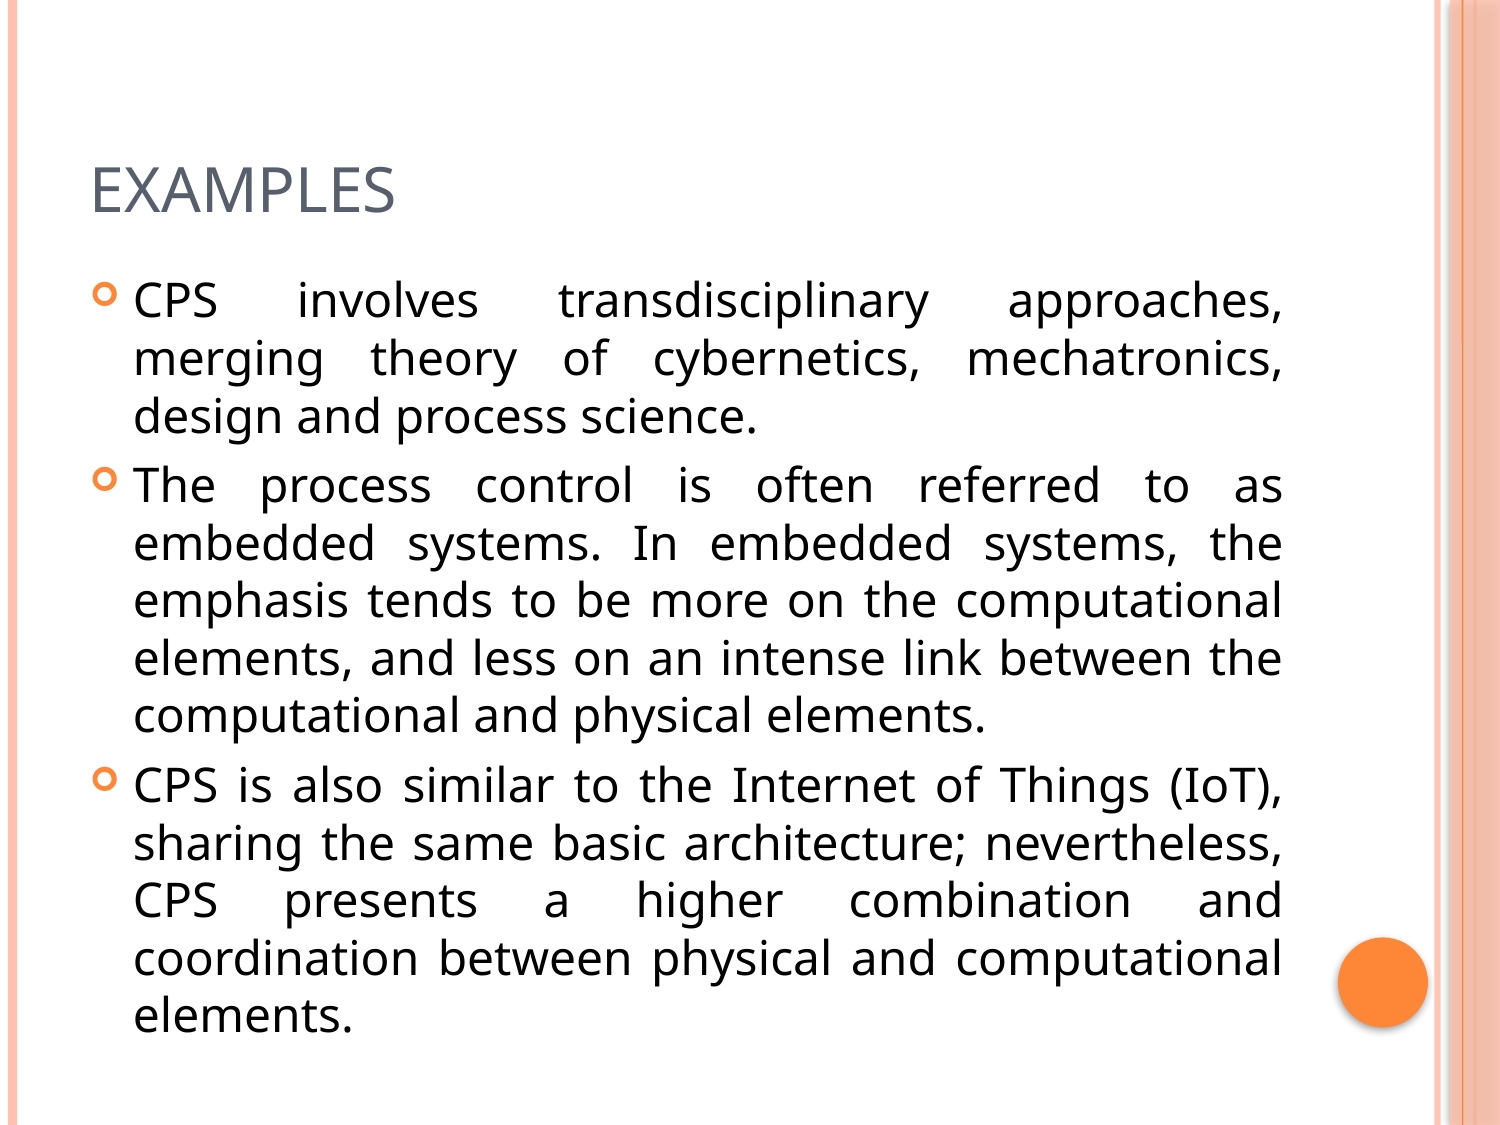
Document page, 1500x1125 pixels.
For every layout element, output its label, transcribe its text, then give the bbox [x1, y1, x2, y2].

list CPS involves transdisciplinary approaches, merging theory of cybernetics, mechatronics, design and process science. The process control is often referred to as embedded systems. In embedded systems, the emphasis tends to be more on the computational elements, and less on an intense link between the computational and physical elements. CPS is also similar to the Internet of Things (IoT), sharing the same basic architecture; nevertheless, CPS presents a higher combination and coordination between physical and computational elements. [75, 262, 1300, 1062]
title Examples [75, 45, 1300, 233]
